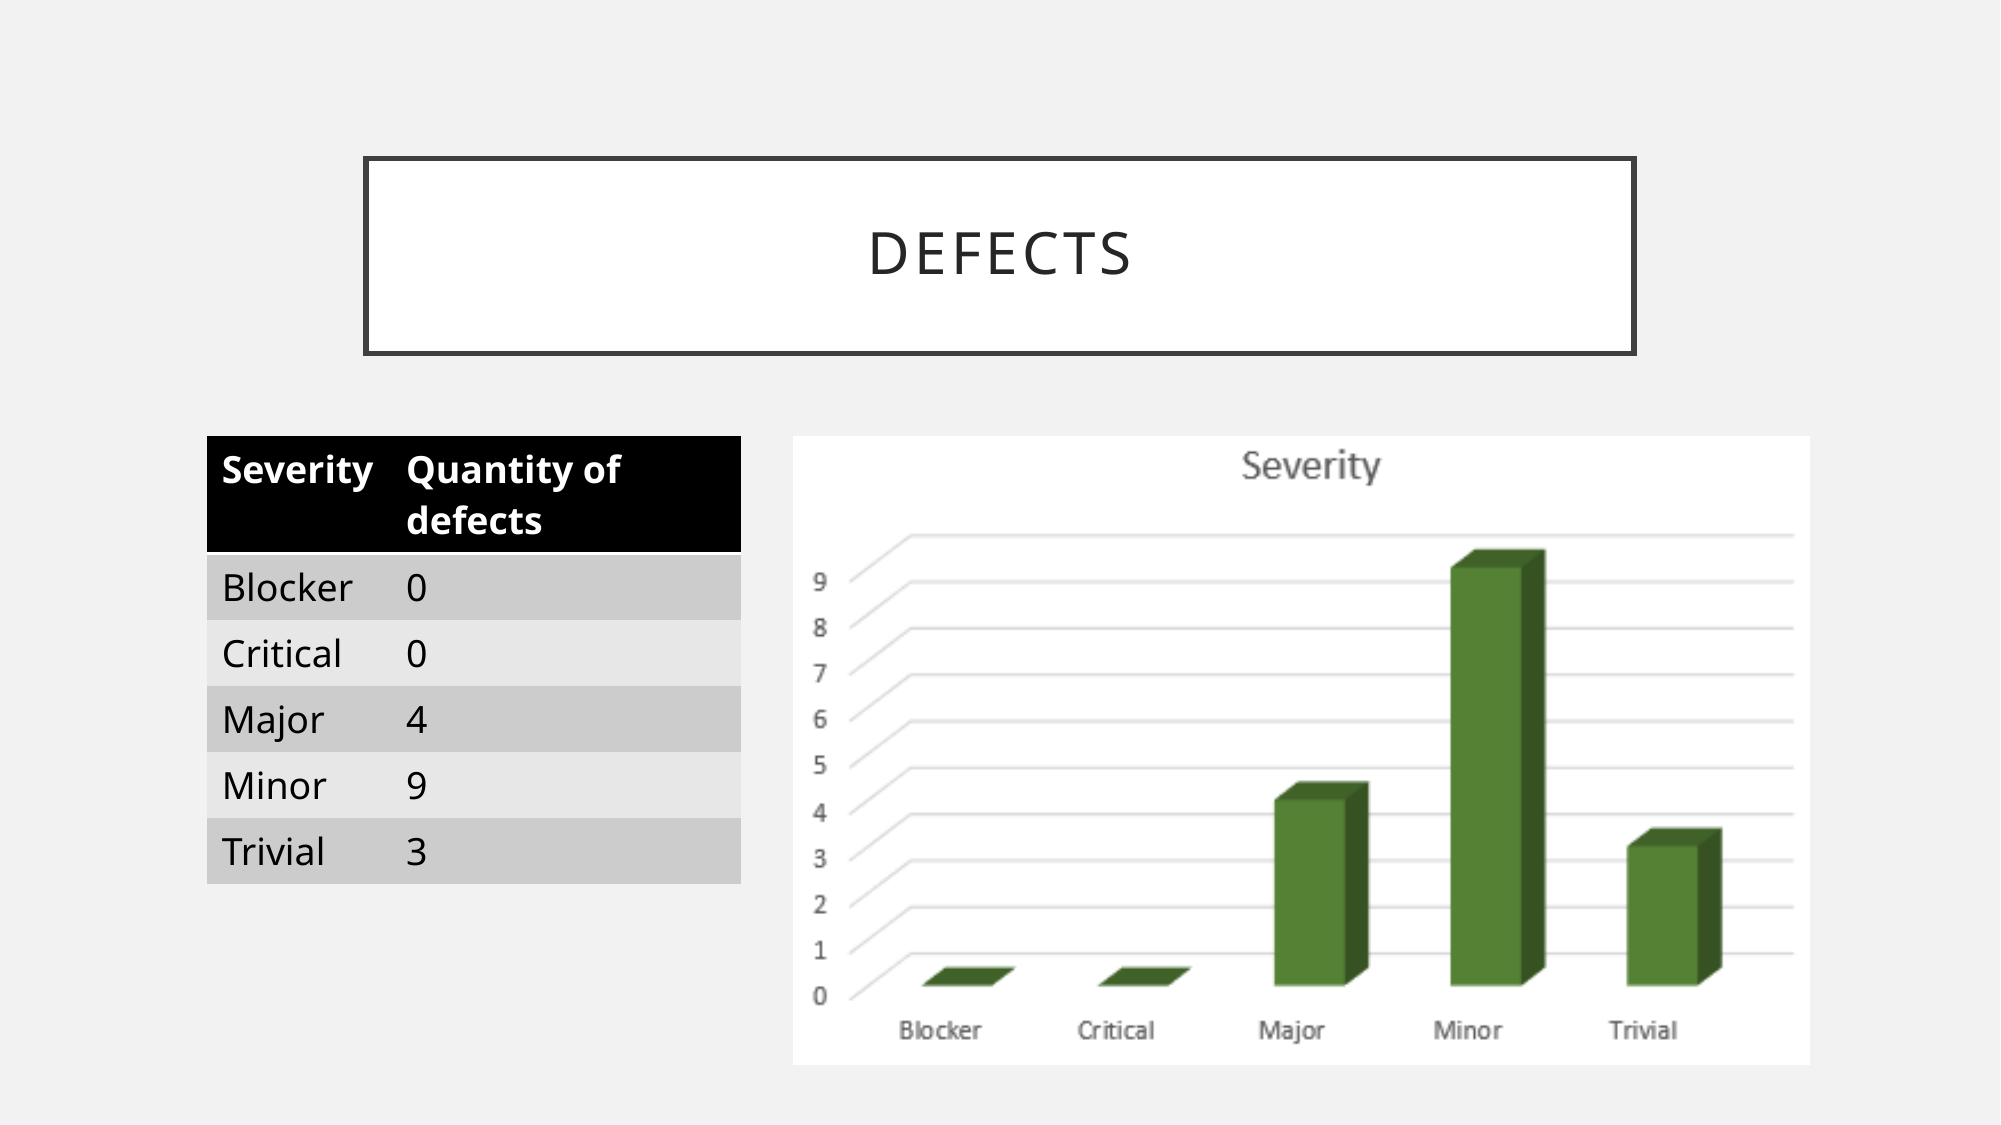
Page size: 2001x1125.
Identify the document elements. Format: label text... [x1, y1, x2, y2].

table_cell Blocker [207, 555, 391, 620]
title Defects [363, 156, 1637, 356]
table_cell 9 [391, 752, 741, 818]
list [793, 436, 1810, 1065]
table_header Severity [207, 436, 391, 552]
table_cell 0 [391, 620, 741, 686]
table_cell Minor [207, 752, 391, 818]
table_cell Critical [207, 620, 391, 686]
table_cell Trivial [207, 818, 391, 884]
table_cell 0 [391, 555, 741, 620]
table_cell 3 [391, 818, 741, 884]
table_cell 4 [391, 686, 741, 752]
table_cell Major [207, 686, 391, 752]
table_header Quantity of defects [391, 436, 741, 552]
